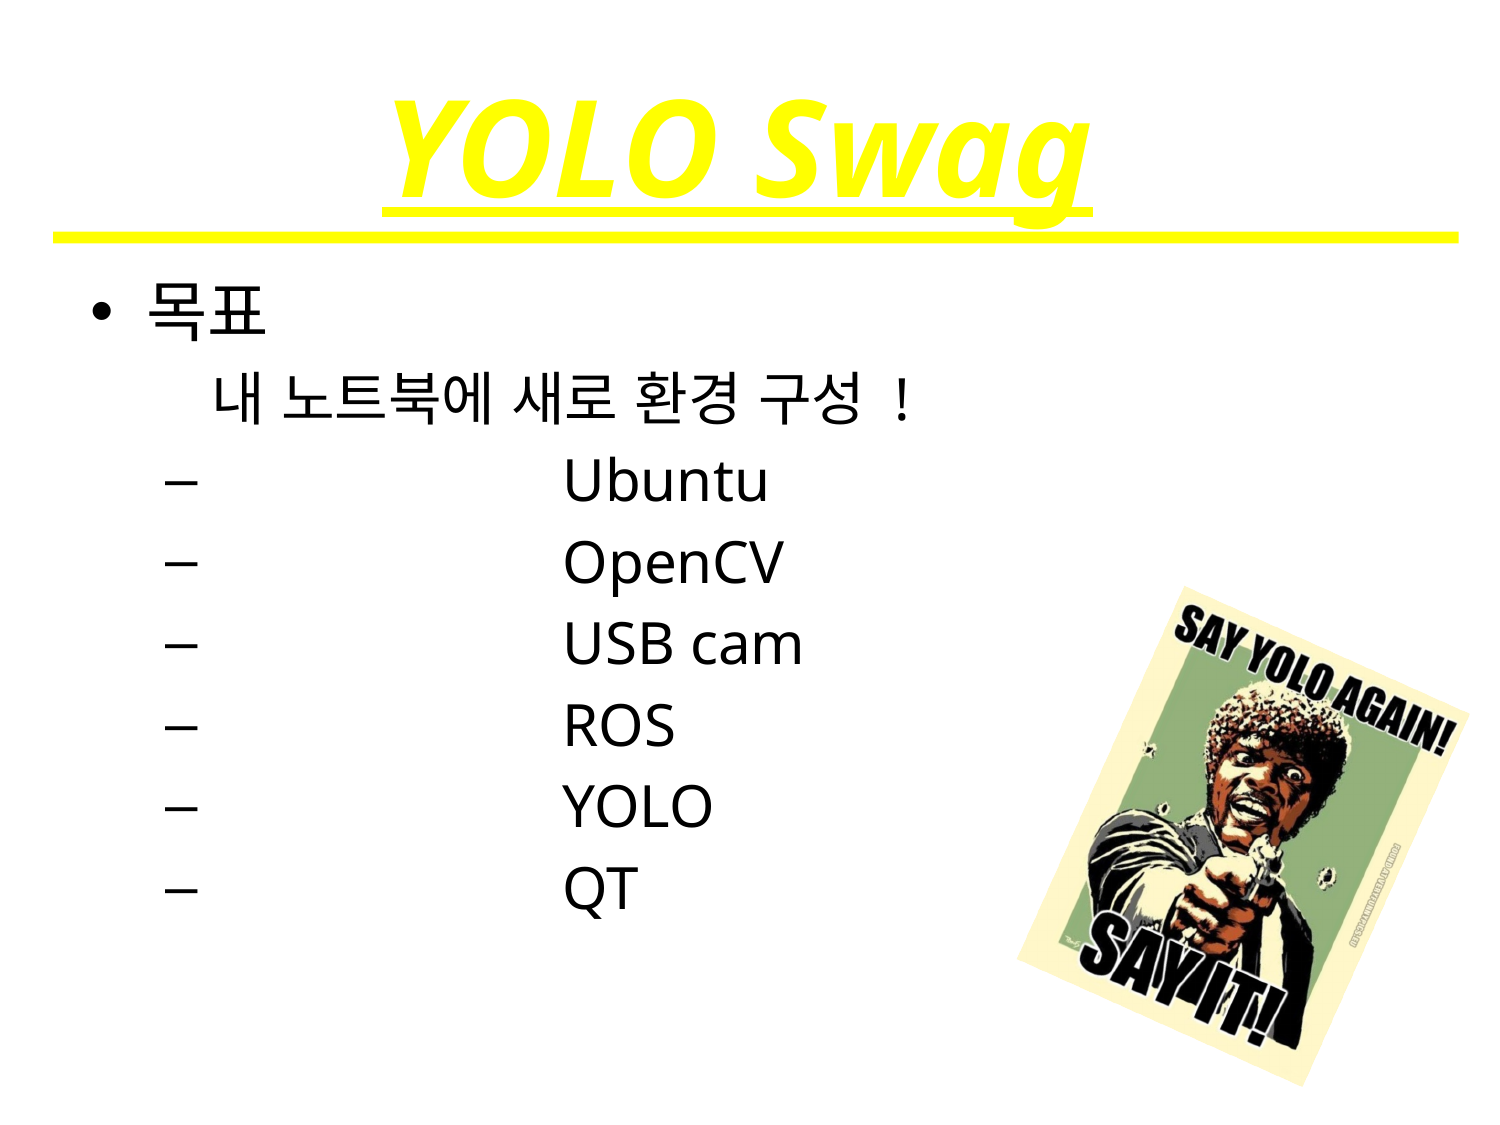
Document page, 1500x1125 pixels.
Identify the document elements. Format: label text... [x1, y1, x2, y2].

list 목표 내 노트북에 새로 환경 구성 ! Ubuntu OpenCV USB cam ROS YOLO QT [75, 262, 1425, 1005]
picture [1017, 586, 1469, 1086]
text_box [51, 230, 1461, 246]
text_box YOLO Swag [100, 54, 1376, 232]
